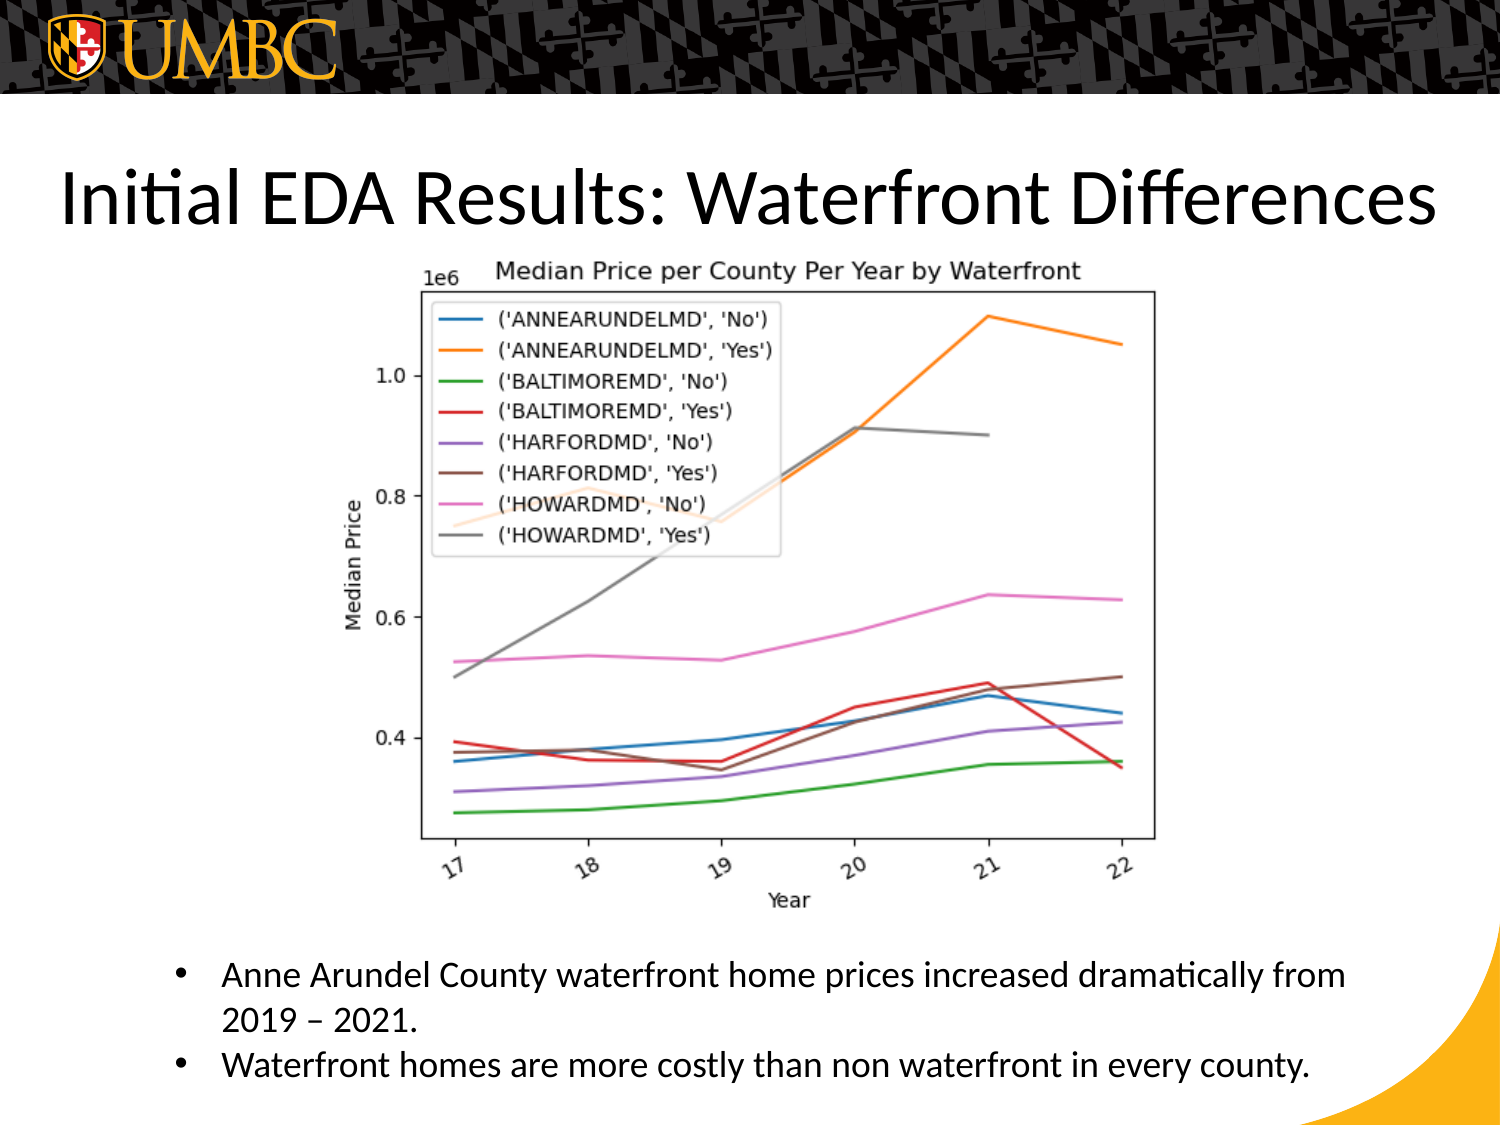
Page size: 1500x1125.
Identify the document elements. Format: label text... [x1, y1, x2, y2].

picture [330, 247, 1169, 928]
picture [1299, 921, 1500, 1125]
text_box Anne Arundel County waterfront home prices increased dramatically from 2019 – 2021. Waterfront homes are more costly than non waterfront in every county. [159, 942, 1429, 1093]
picture [0, 0, 1500, 94]
title Initial EDA Results: Waterfront Differences [0, 98, 1500, 287]
